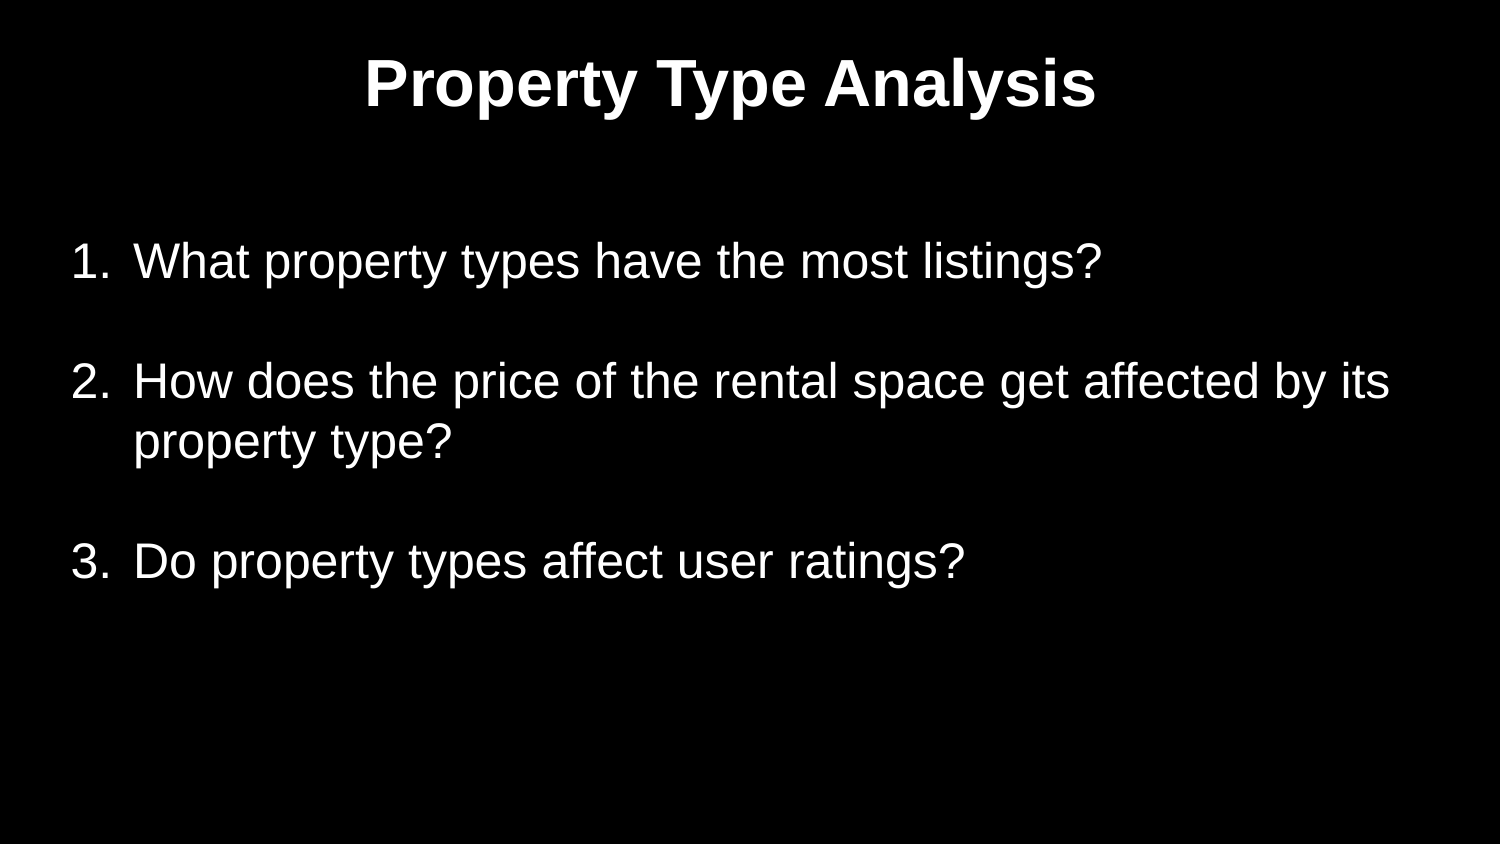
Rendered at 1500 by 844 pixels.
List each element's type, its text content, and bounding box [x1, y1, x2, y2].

text_box What property types have the most listings? How does the price of the rental space get affected by its property type? Do property types affect user ratings? [43, 213, 1457, 795]
title Property Type Analysis [0, 26, 1378, 137]
